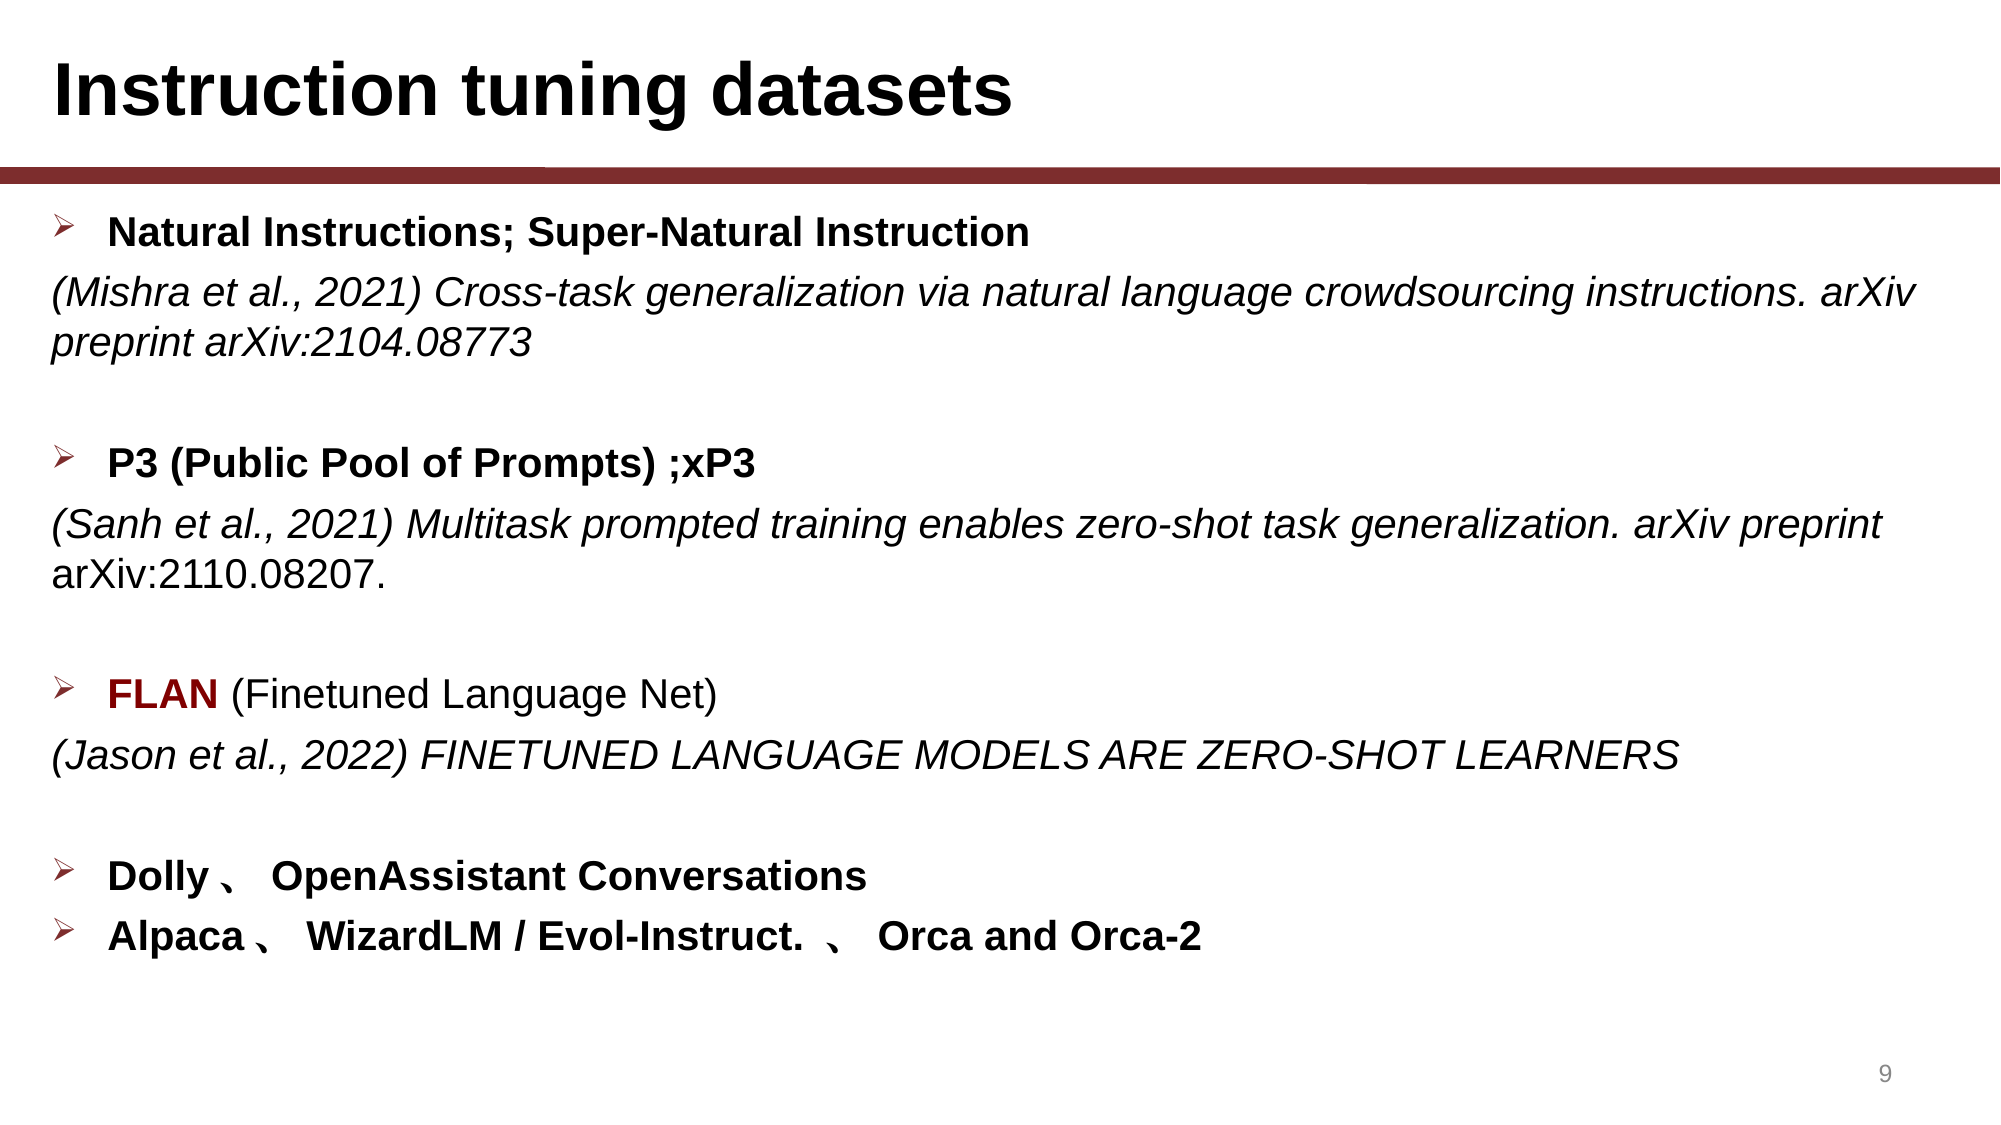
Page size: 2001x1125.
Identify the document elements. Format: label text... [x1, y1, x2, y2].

list Natural Instructions; Super-Natural Instruction (Mishra et al., 2021) Cross-task generalization via natural language crowdsourcing instructions. arXiv preprint arXiv:2104.08773 P3 (Public Pool of Prompts) ;xP3 (Sanh et al., 2021) Multitask prompted training enables zero-shot task generalization. arXiv preprint arXiv:2110.08207. FLAN (Finetuned Language Net) (Jason et al., 2022) FINETUNED LANGUAGE MODELS ARE ZERO-SHOT LEARNERS Dolly、OpenAssistant Conversations Alpaca、WizardLM / Evol-Instruct. 、Orca and Orca-2 [43, 196, 1983, 1051]
title Instruction tuning datasets [45, 20, 1985, 151]
slide_number 9 [1870, 1049, 1901, 1096]
